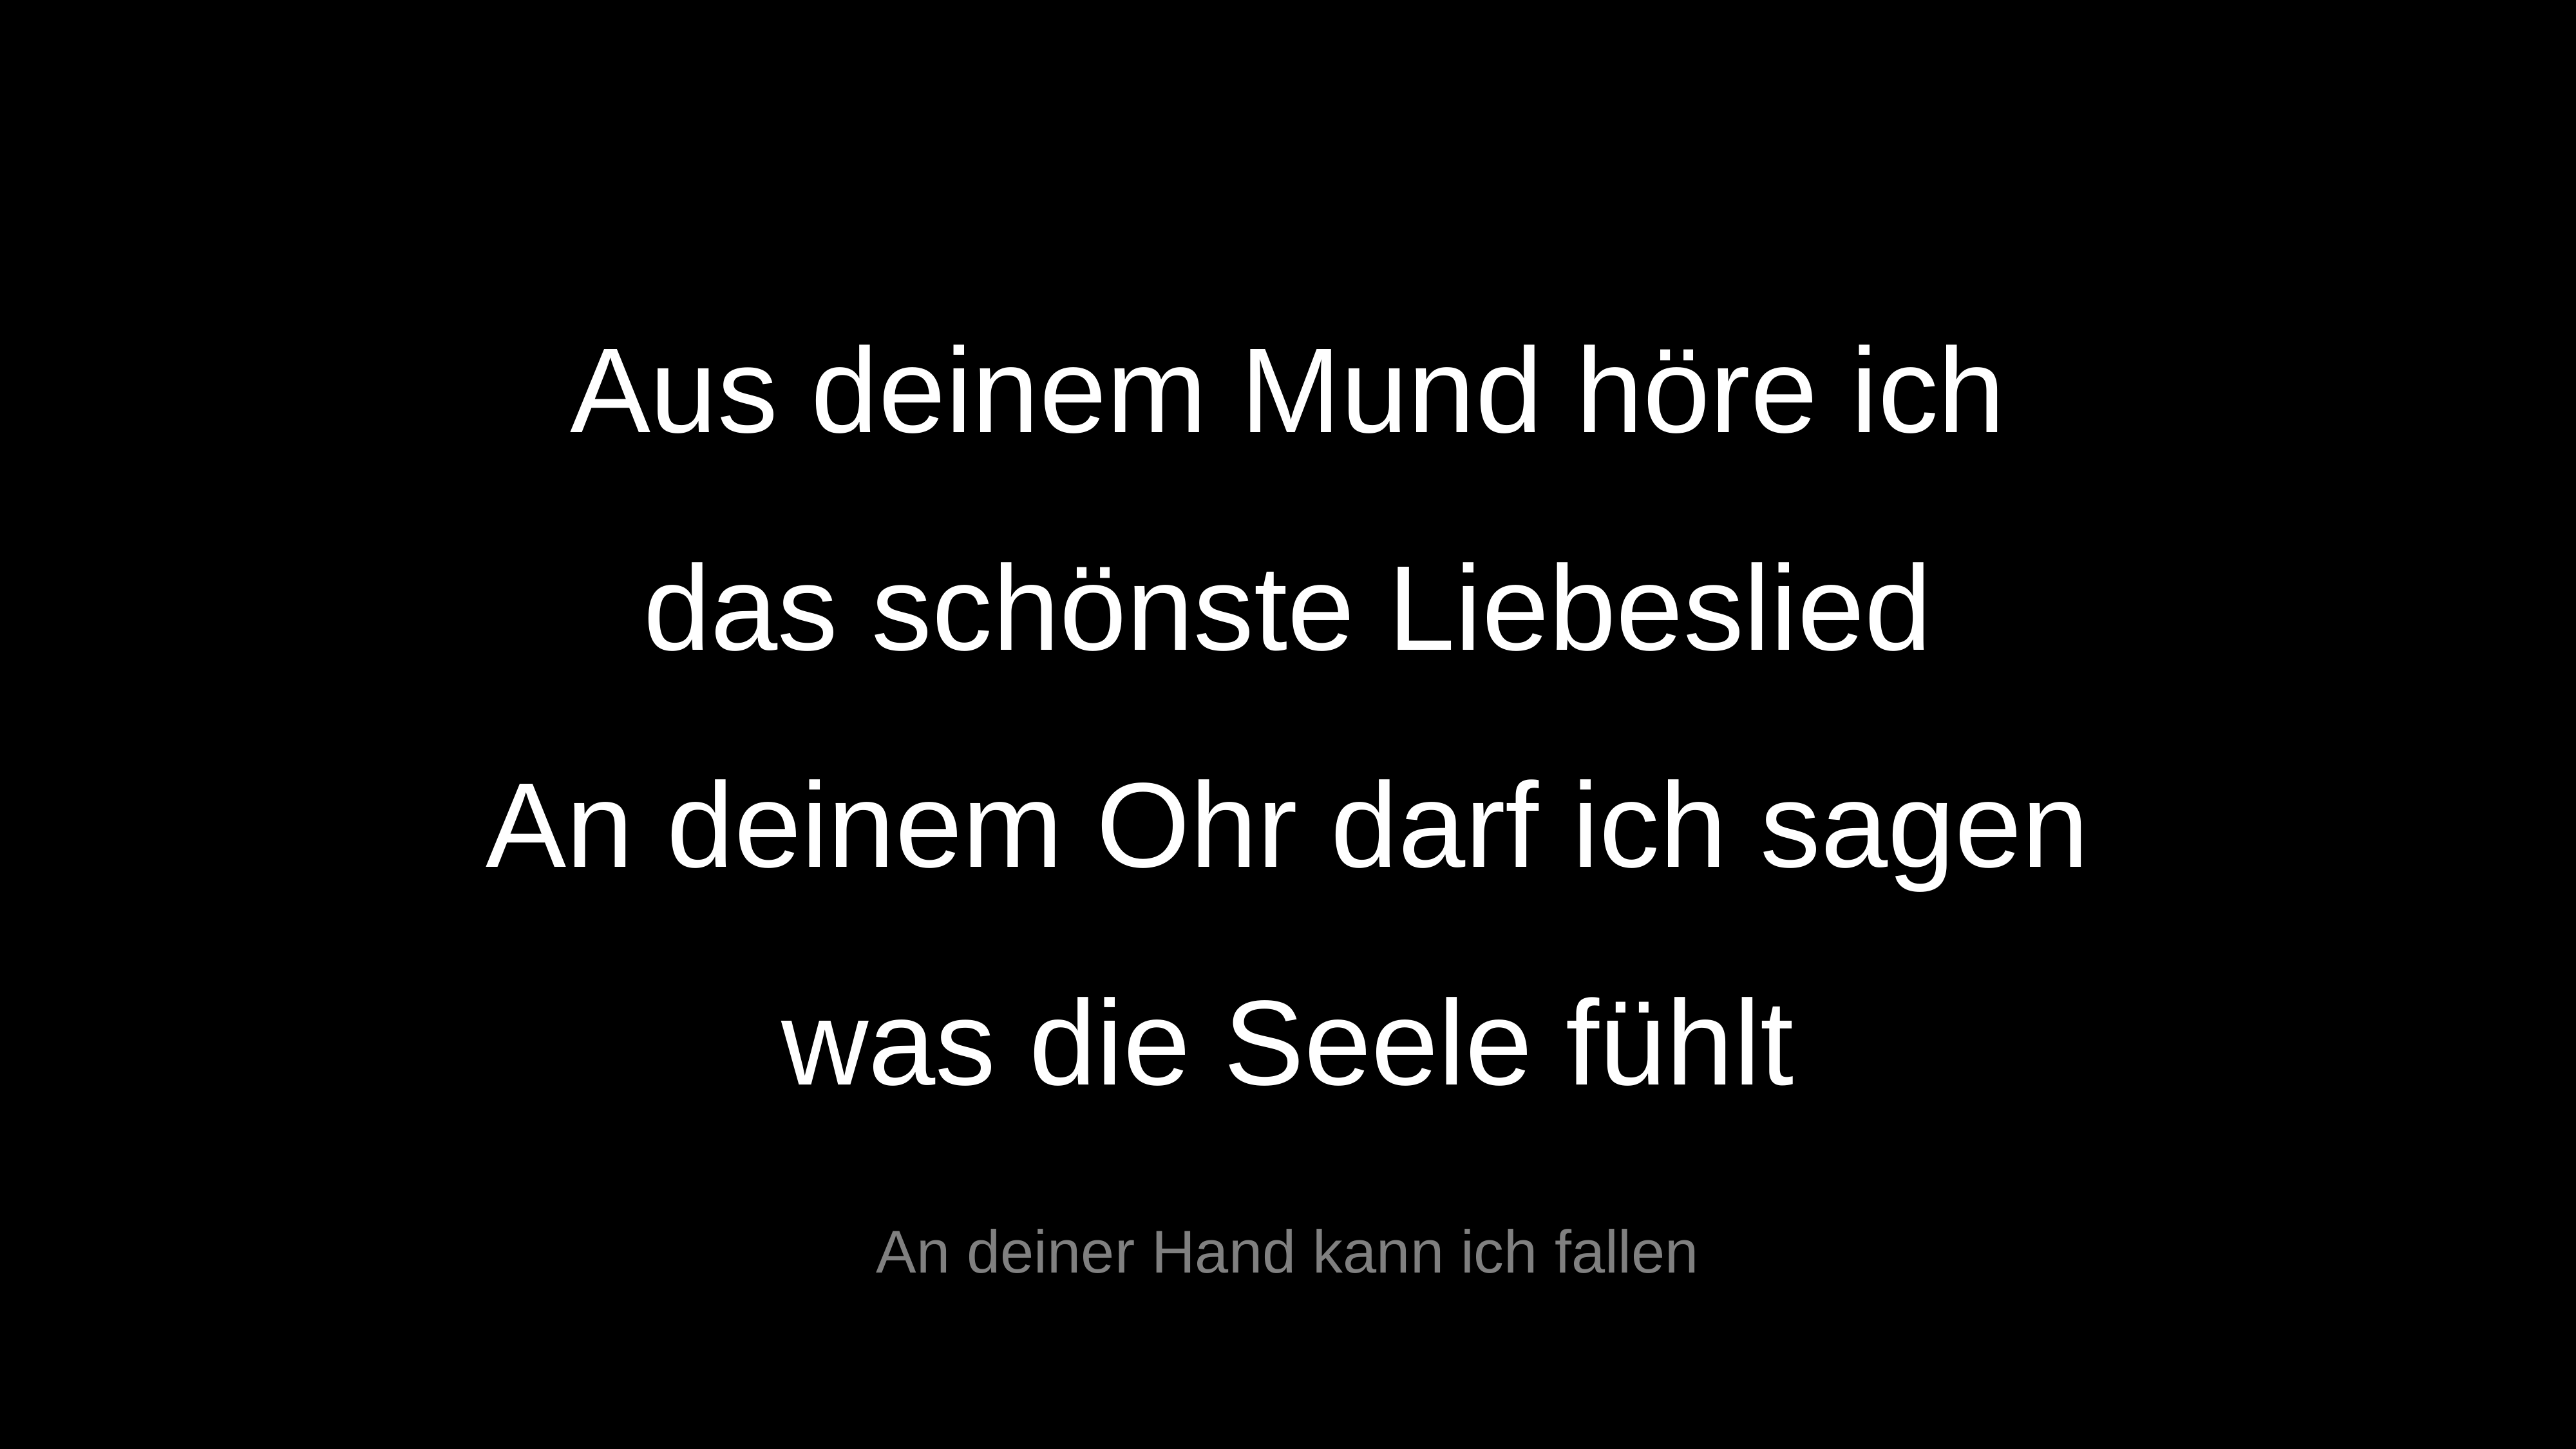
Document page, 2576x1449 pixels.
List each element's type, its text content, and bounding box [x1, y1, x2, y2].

text_box Aus deinem Mund höre ich das schönste Liebeslied An deinem Ohr darf ich sagen was die Seele fühlt [476, 234, 2099, 1114]
text_box An deiner Hand kann ich fallen [866, 1208, 1709, 1290]
